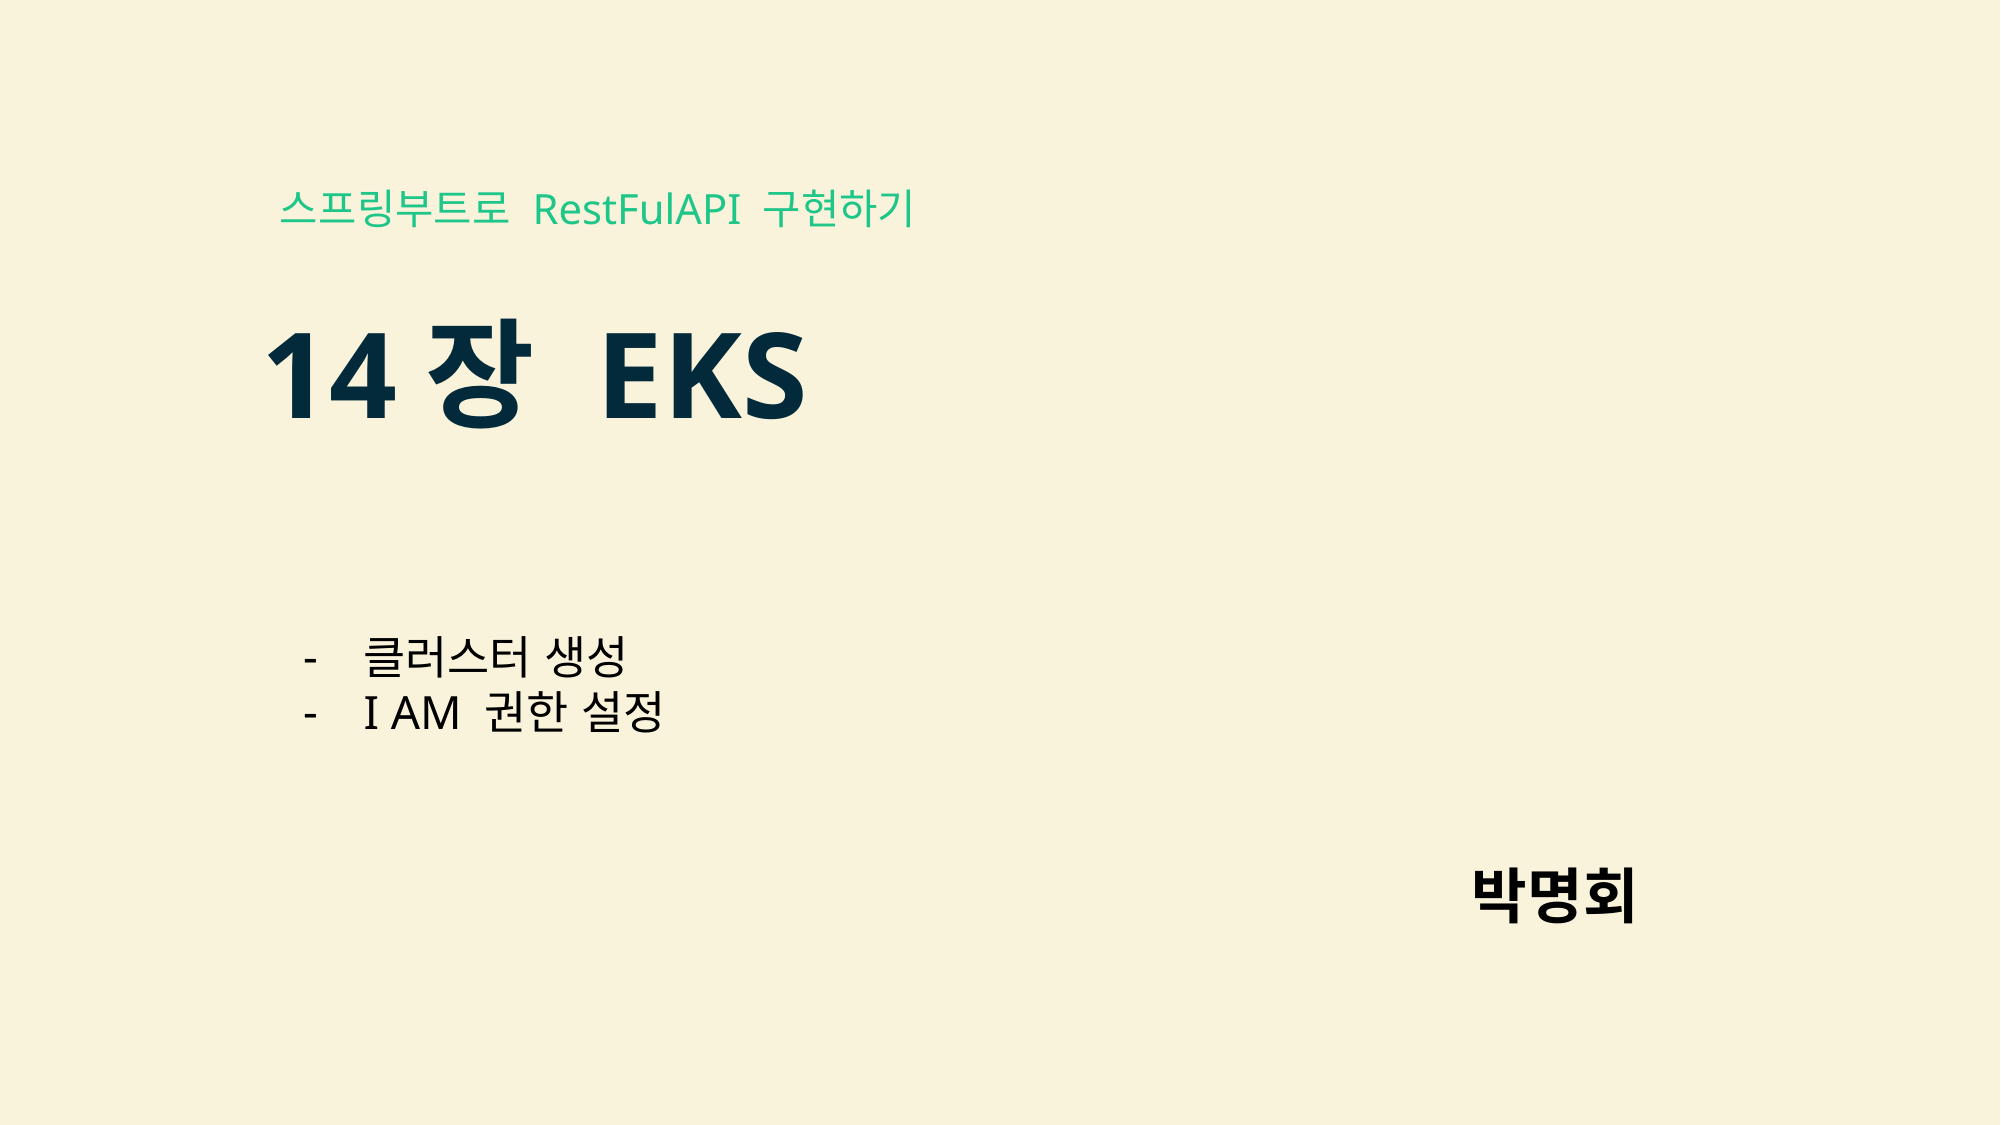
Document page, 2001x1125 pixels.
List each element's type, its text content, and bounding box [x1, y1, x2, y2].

text_box 박명회 [1456, 850, 1744, 938]
text_box 클러스터 생성 I AM 권한 설정 [273, 613, 1064, 968]
text_box 14장 EKS [246, 292, 1800, 450]
text_box 스프링부트로 RestFulAPI 구현하기 [265, 175, 1106, 241]
